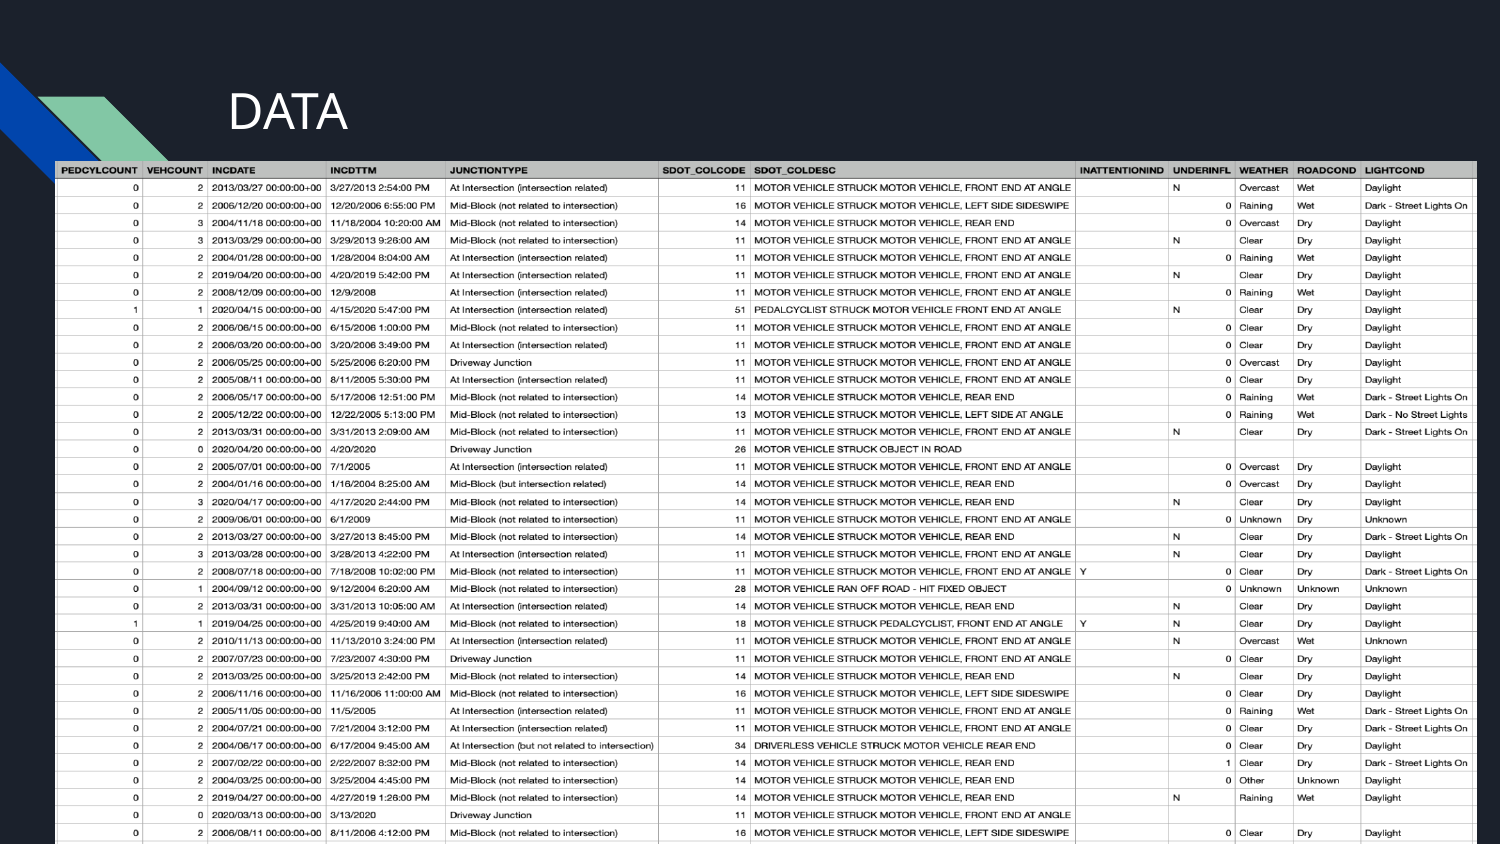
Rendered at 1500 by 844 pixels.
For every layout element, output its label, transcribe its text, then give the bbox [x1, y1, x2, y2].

picture [54, 161, 1478, 844]
title DATA [212, 64, 1368, 160]
